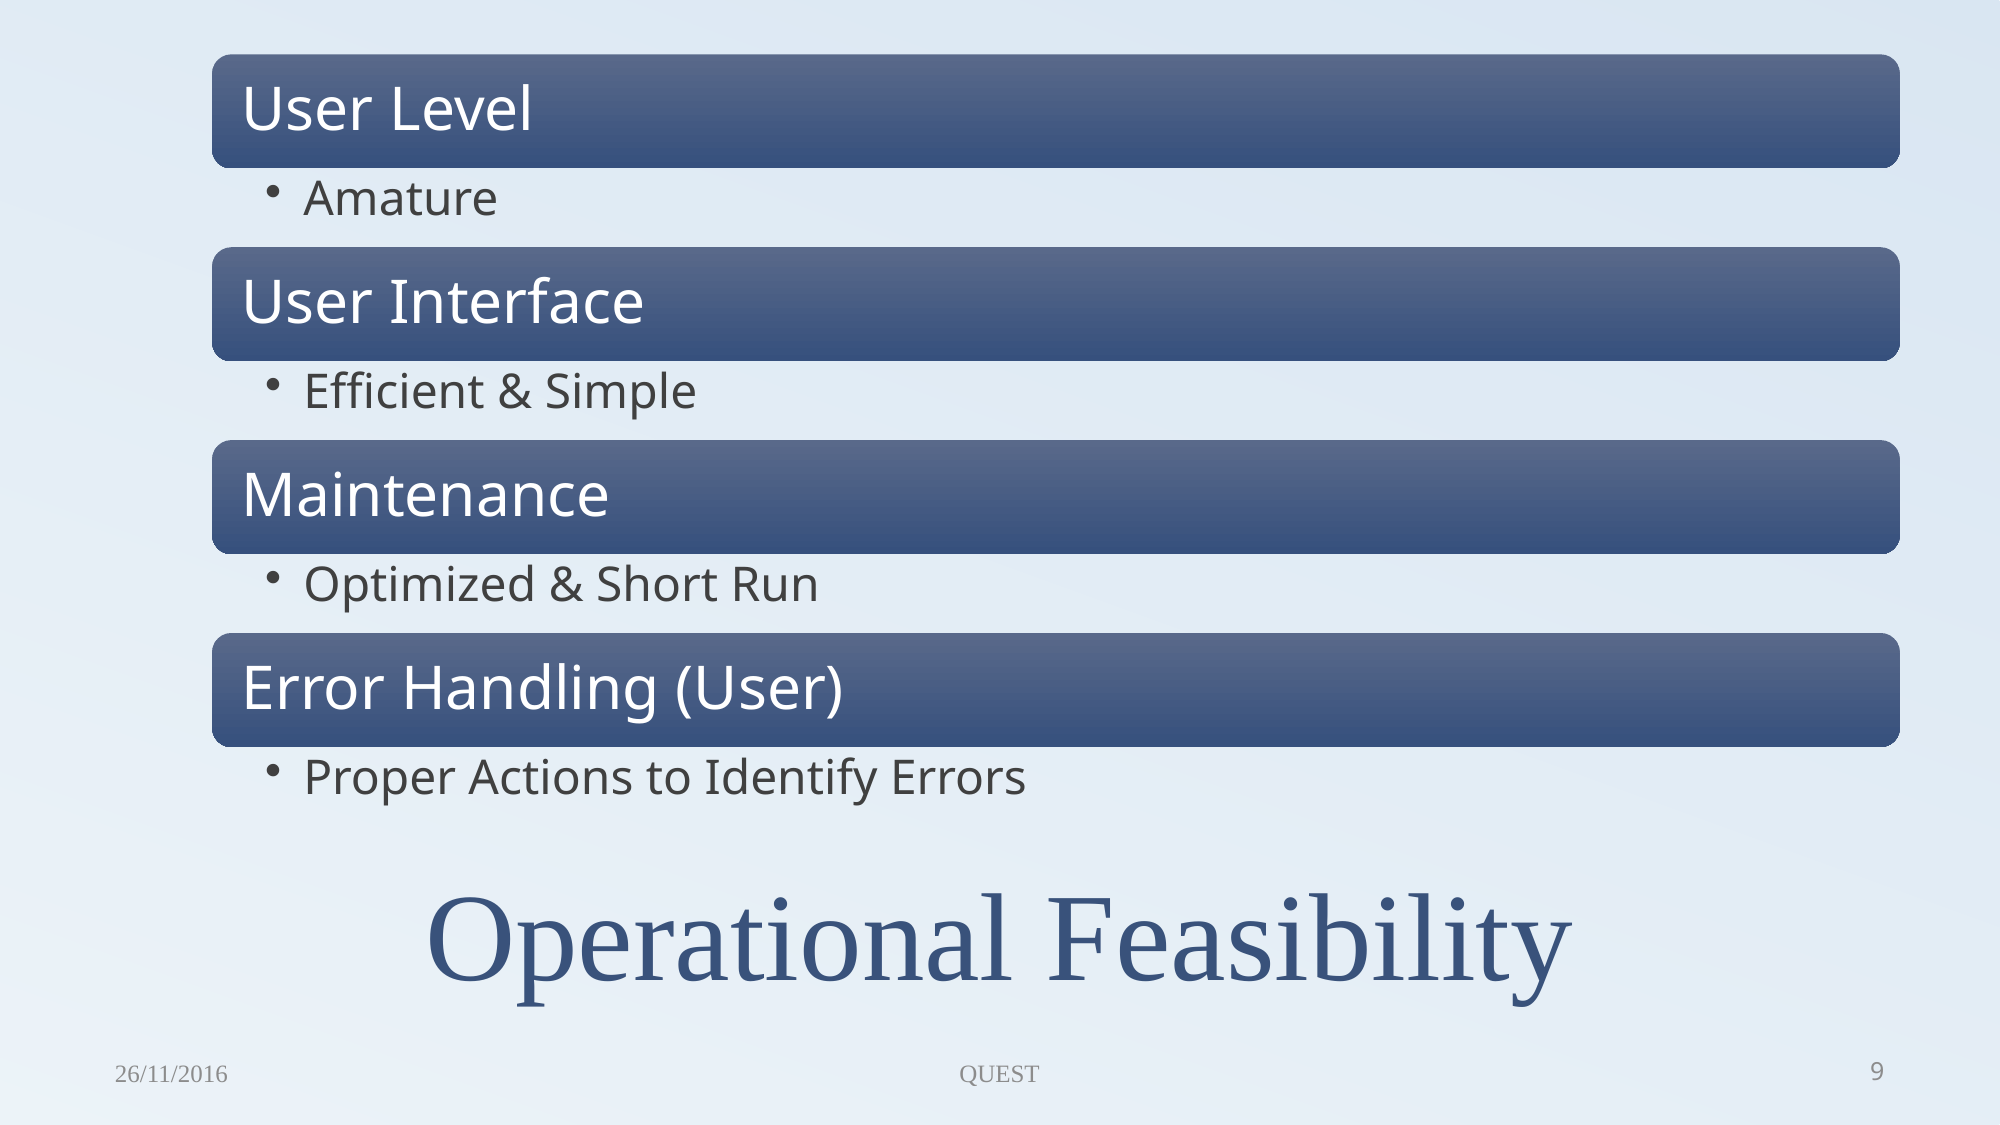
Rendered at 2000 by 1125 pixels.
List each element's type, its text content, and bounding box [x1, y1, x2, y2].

title Operational Feasibility [99, 857, 1900, 1013]
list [212, 42, 1900, 838]
slide_number 9 [1432, 1042, 1900, 1103]
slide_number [99, 1042, 567, 1103]
footer QUEST [683, 1042, 1317, 1103]
